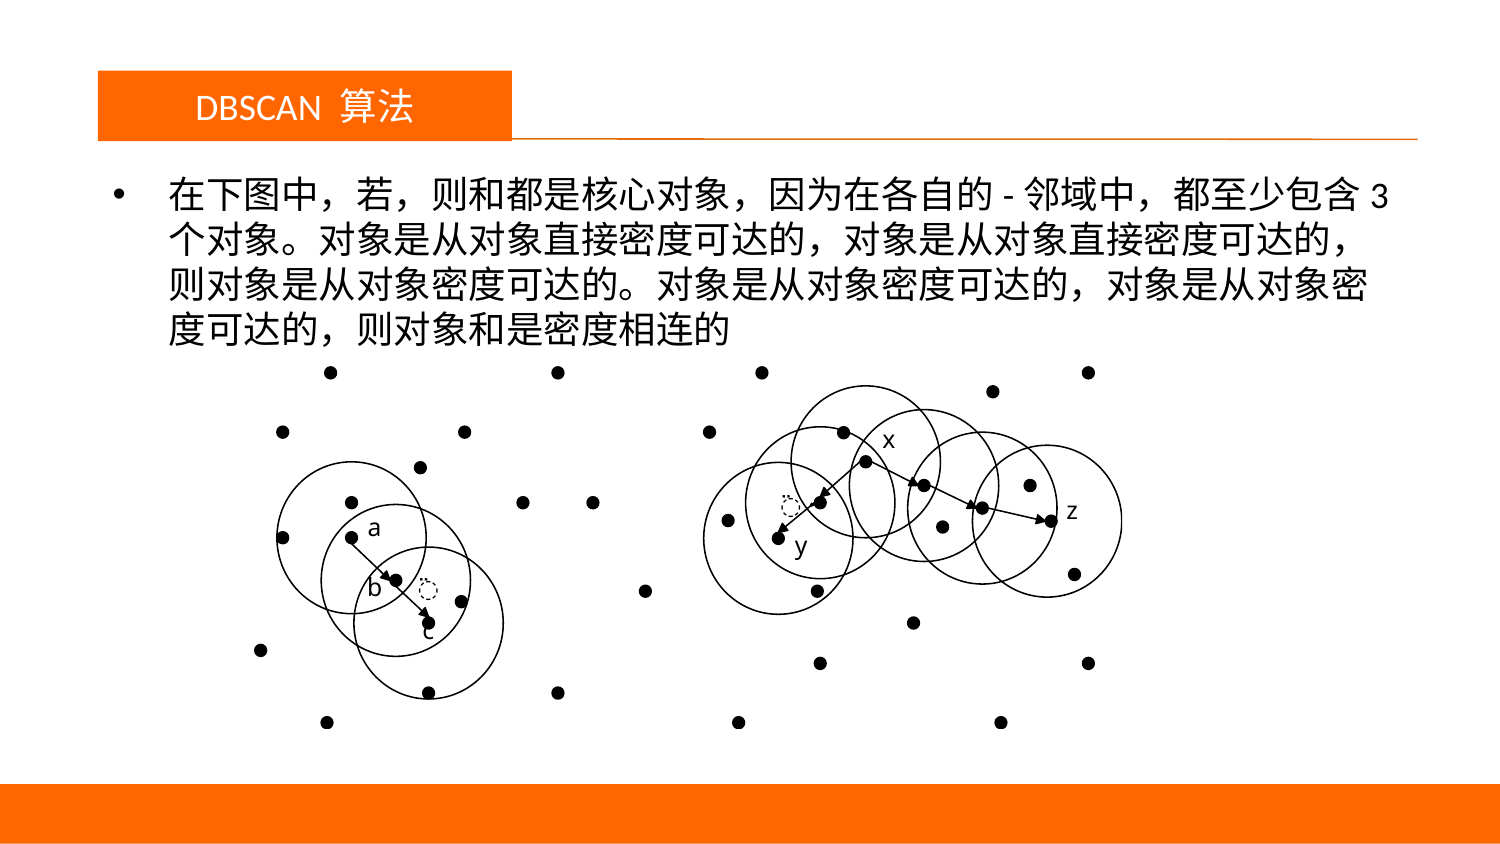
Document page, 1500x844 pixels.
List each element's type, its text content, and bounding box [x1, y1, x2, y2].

text_box [0, 782, 1500, 844]
text_box DBSCAN 算法 [96, 68, 514, 143]
text_box [99, 70, 130, 147]
picture [251, 363, 1123, 729]
